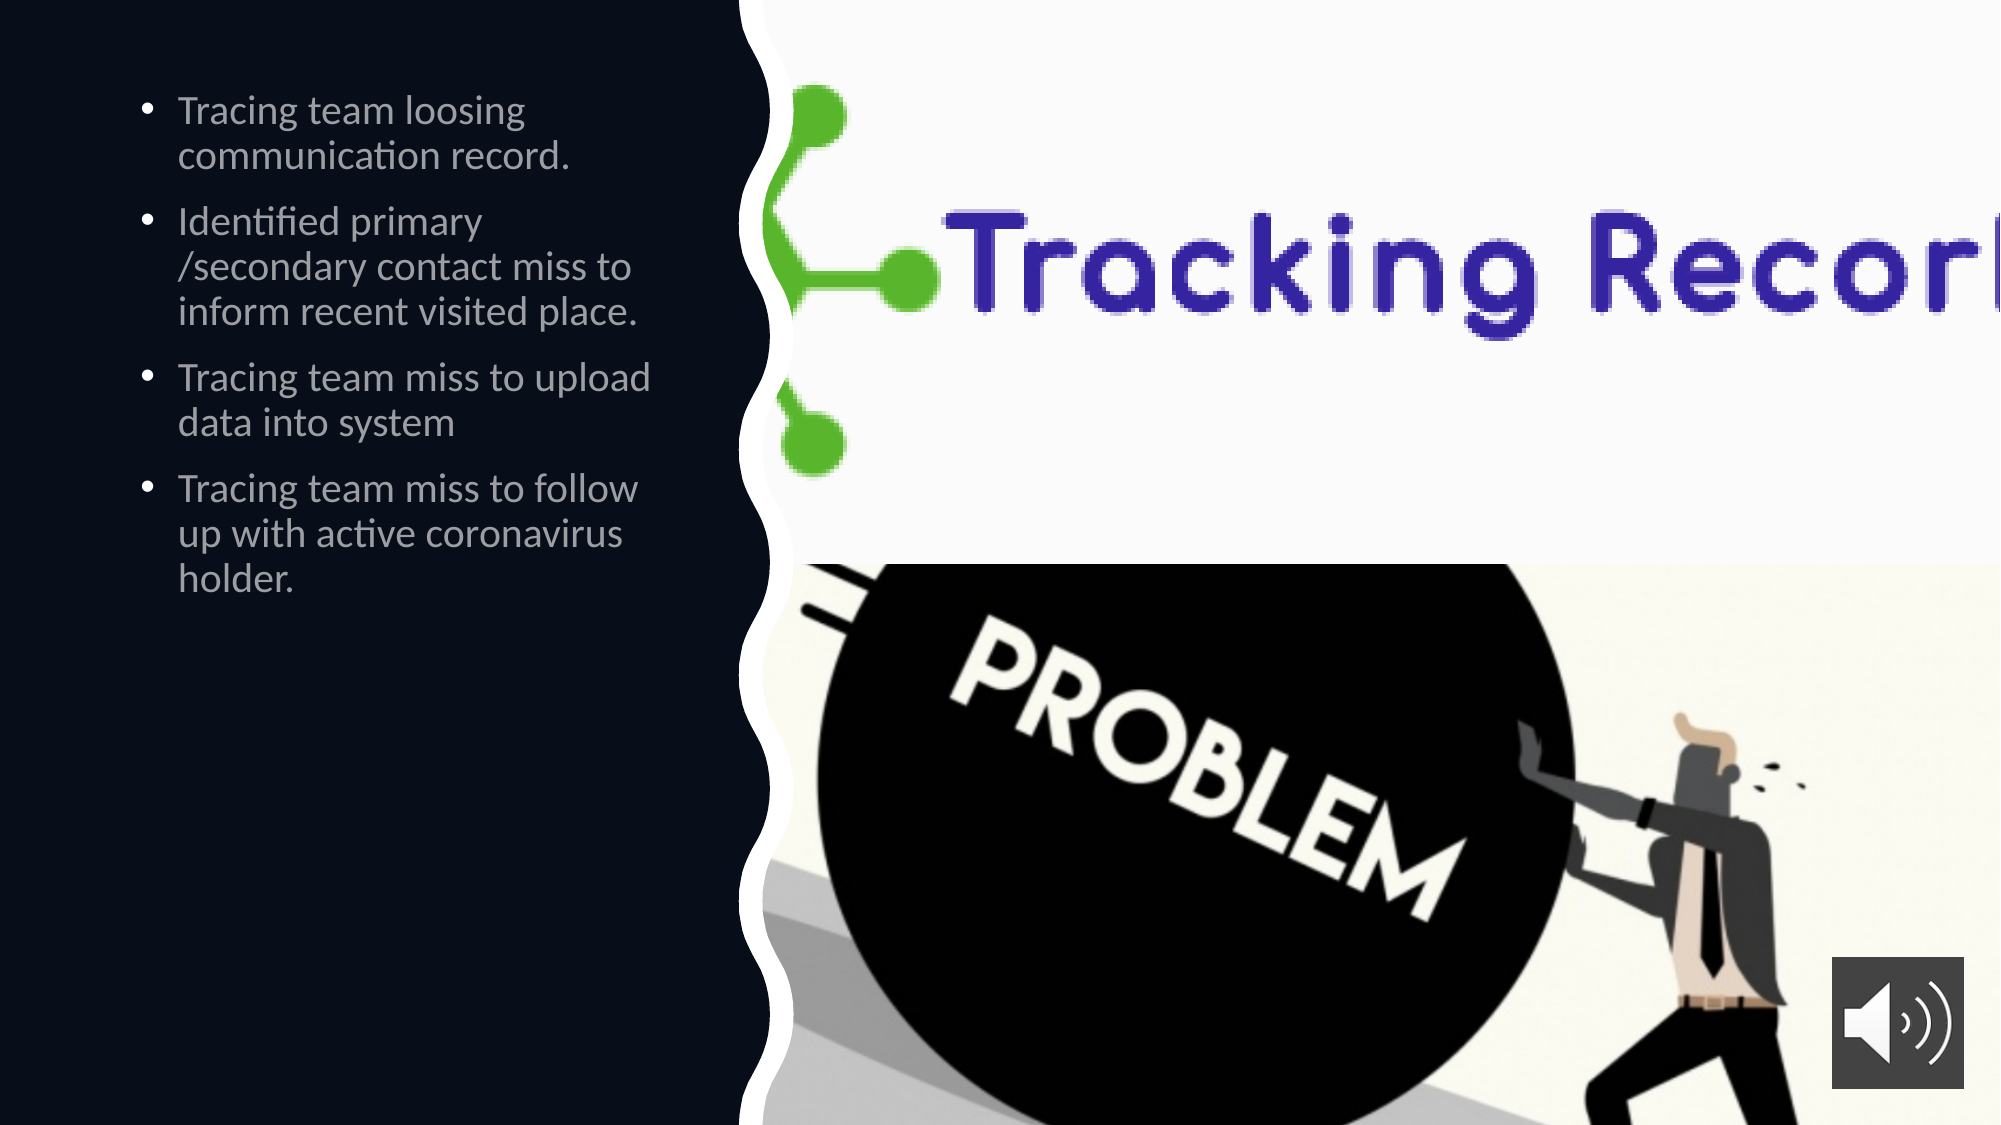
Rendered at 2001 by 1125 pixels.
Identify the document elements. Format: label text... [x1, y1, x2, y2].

text_box [0, 0, 726, 1125]
picture [726, 0, 2000, 1125]
list Tracing team loosing communication record. Identified primary /secondary contact miss to inform recent visited place. Tracing team miss to upload data into system Tracing team miss to follow up with active coronavirus holder. [125, 81, 681, 1006]
